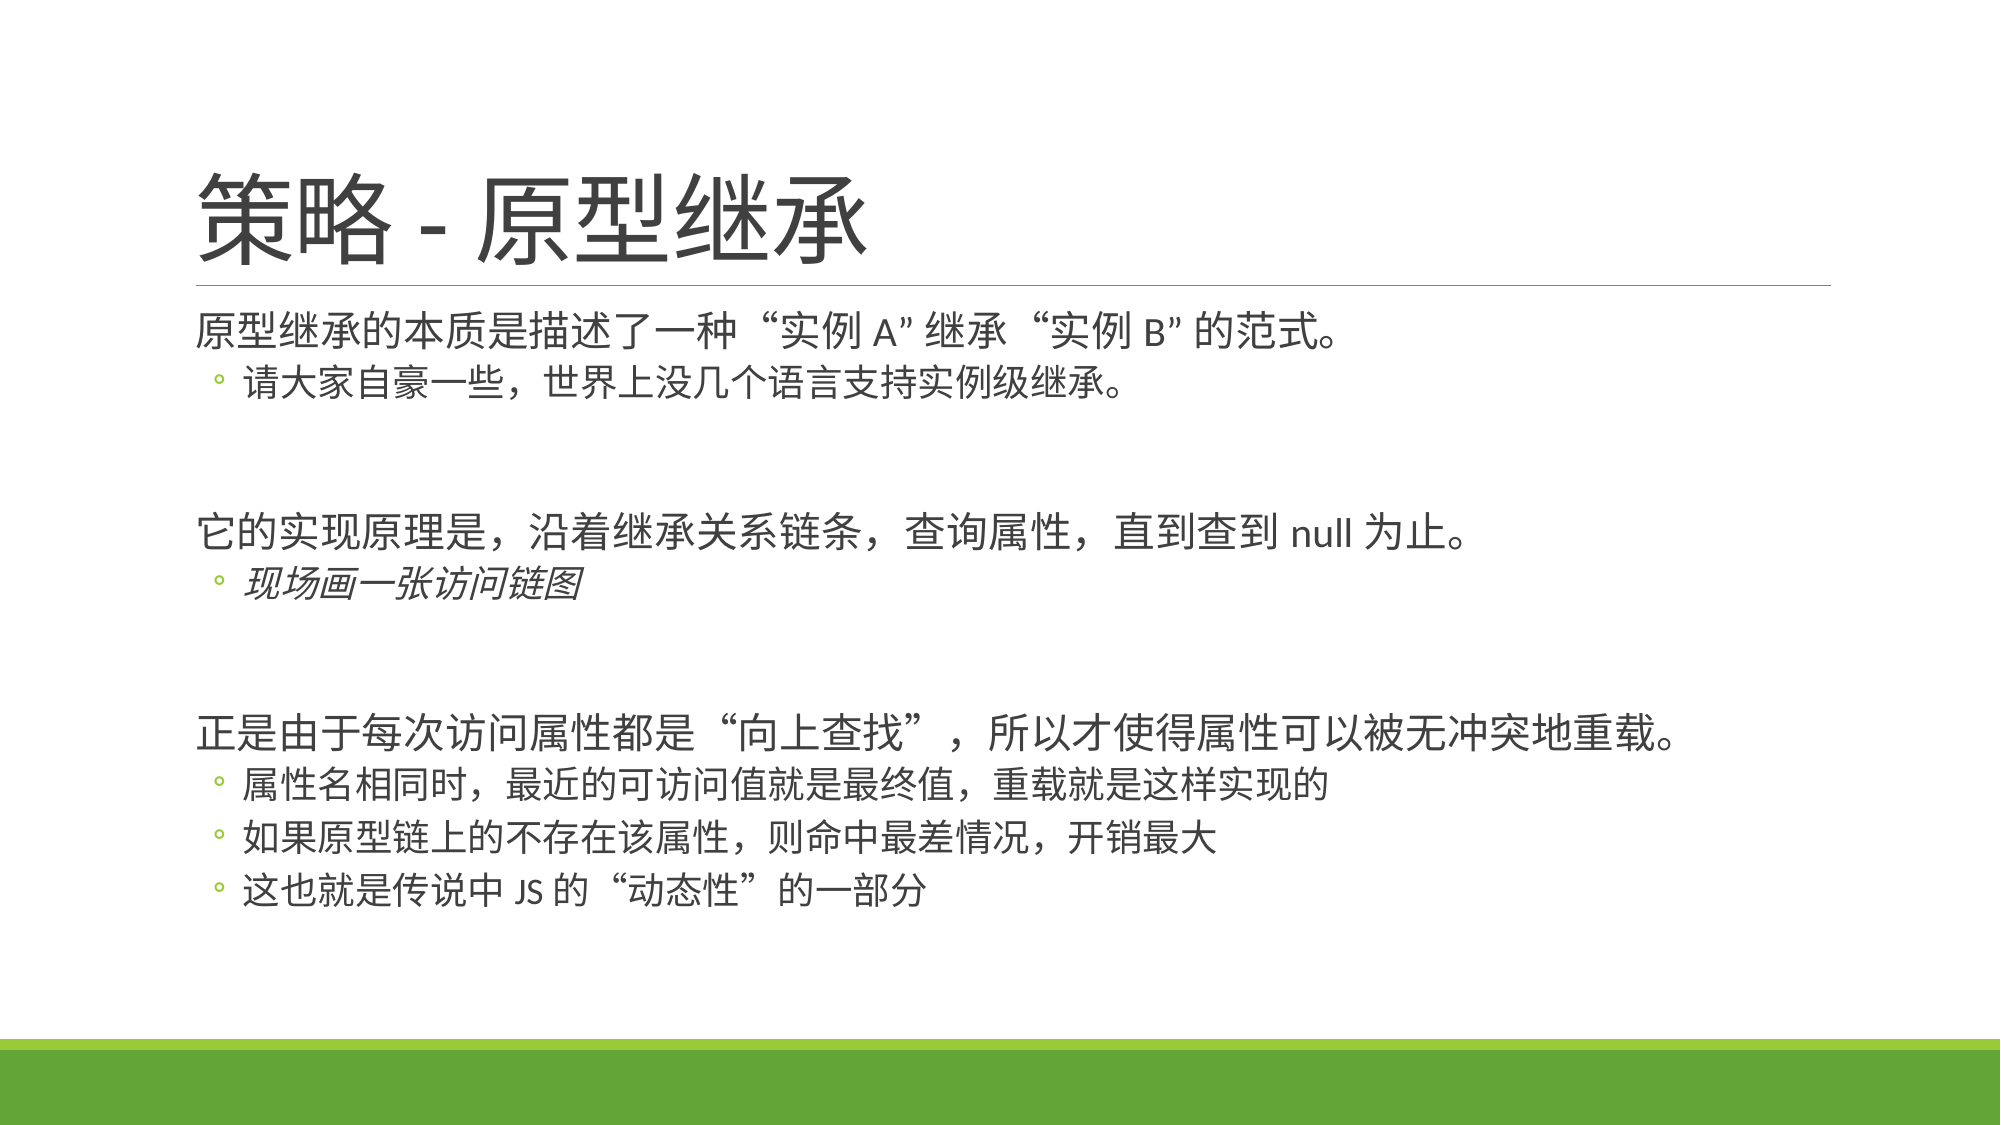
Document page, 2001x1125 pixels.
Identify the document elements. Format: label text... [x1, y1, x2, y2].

title 策略-原型继承 [180, 47, 1830, 285]
list 原型继承的本质是描述了一种“实例A”继承“实例B”的范式。 请大家自豪一些，世界上没几个语言支持实例级继承。 它的实现原理是，沿着继承关系链条，查询属性，直到查到null为止。 现场画一张访问链图 正是由于每次访问属性都是“向上查找”，所以才使得属性可以被无冲突地重载。 属性名相同时，最近的可访问值就是最终值，重载就是这样实现的 如果原型链上的不存在该属性，则命中最差情况，开销最大 这也就是传说中JS的“动态性”的一部分 [180, 302, 1830, 963]
